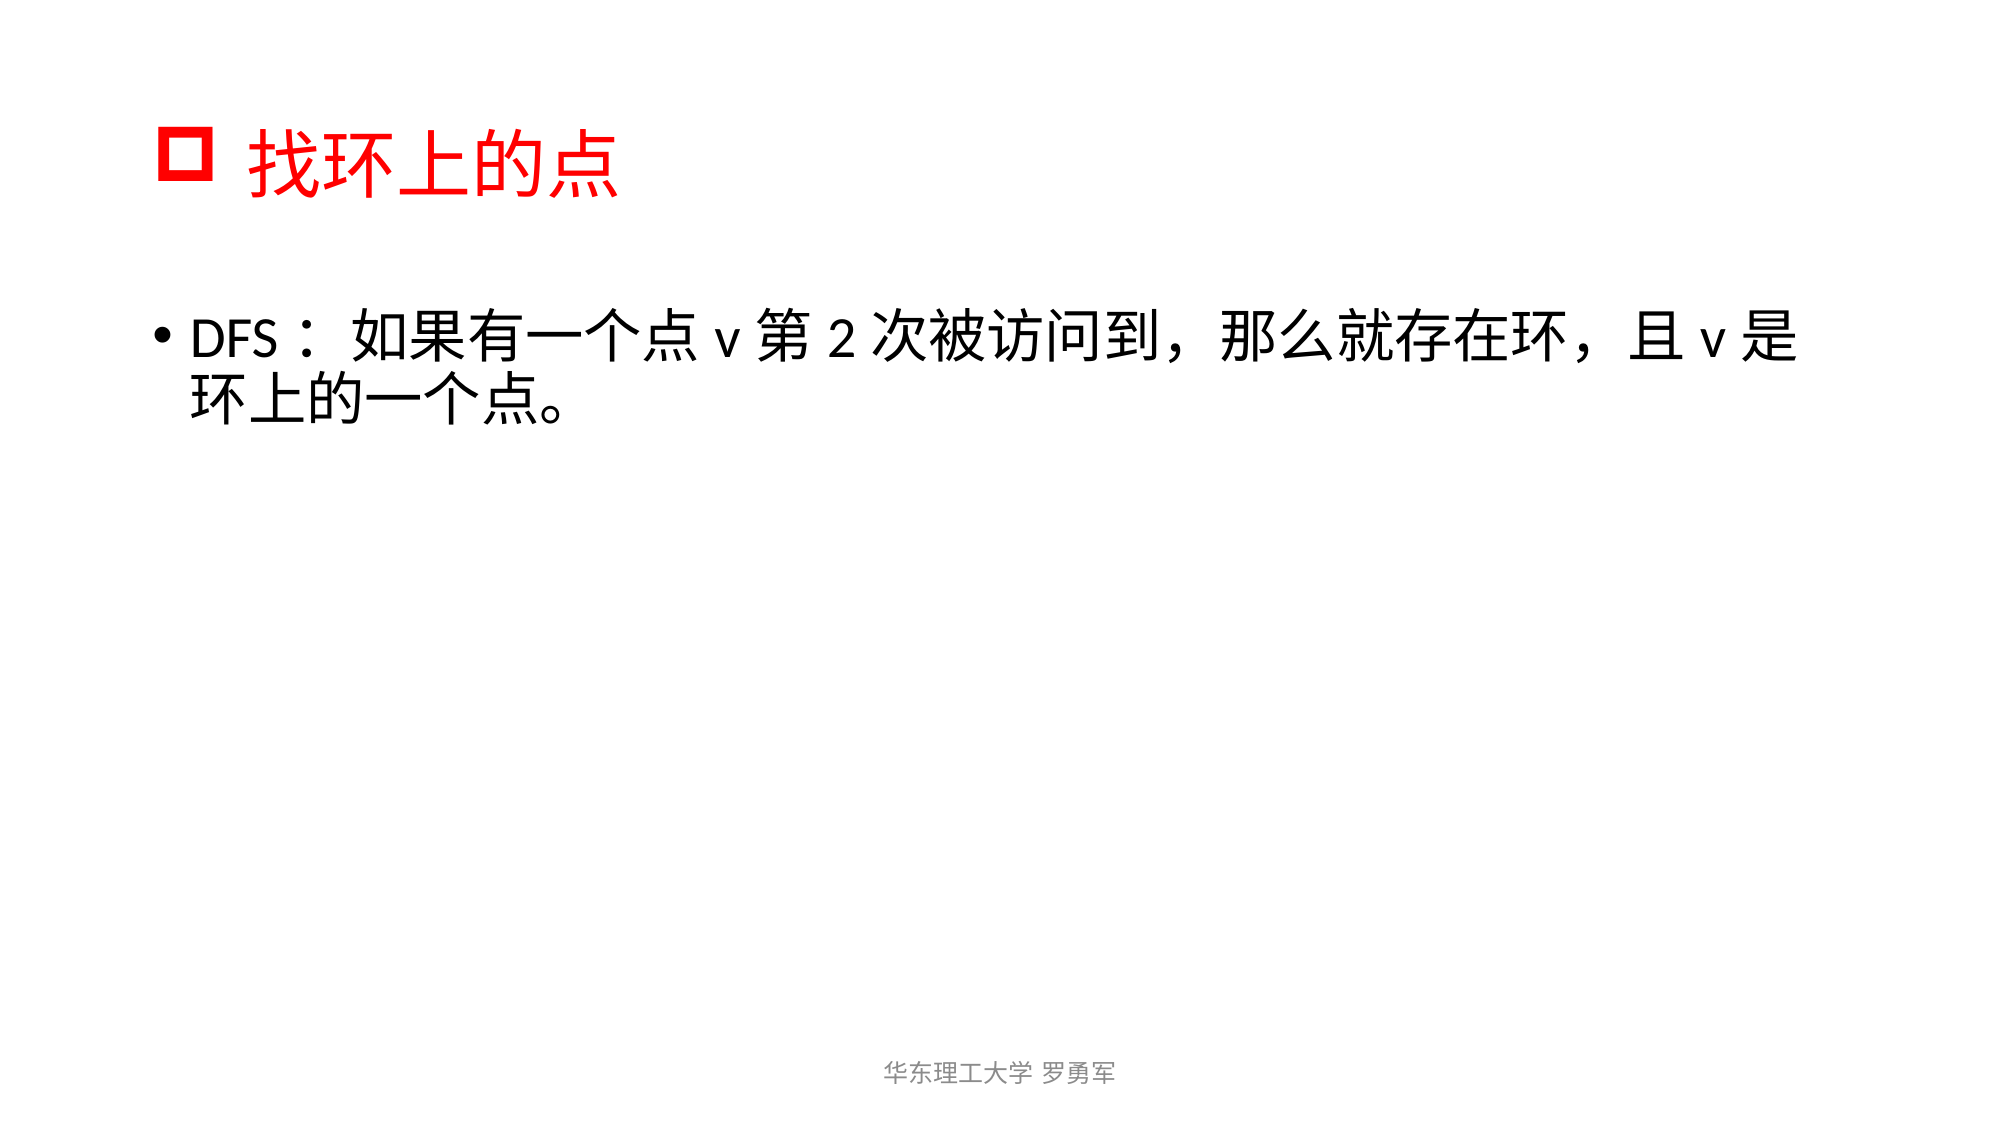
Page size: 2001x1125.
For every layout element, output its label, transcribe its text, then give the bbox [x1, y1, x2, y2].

footer 华东理工大学 罗勇军 [662, 1042, 1338, 1103]
title 找环上的点 [137, 59, 1863, 278]
list DFS：如果有一个点v第2次被访问到，那么就存在环，且v是环上的一个点。 [137, 299, 1863, 1014]
